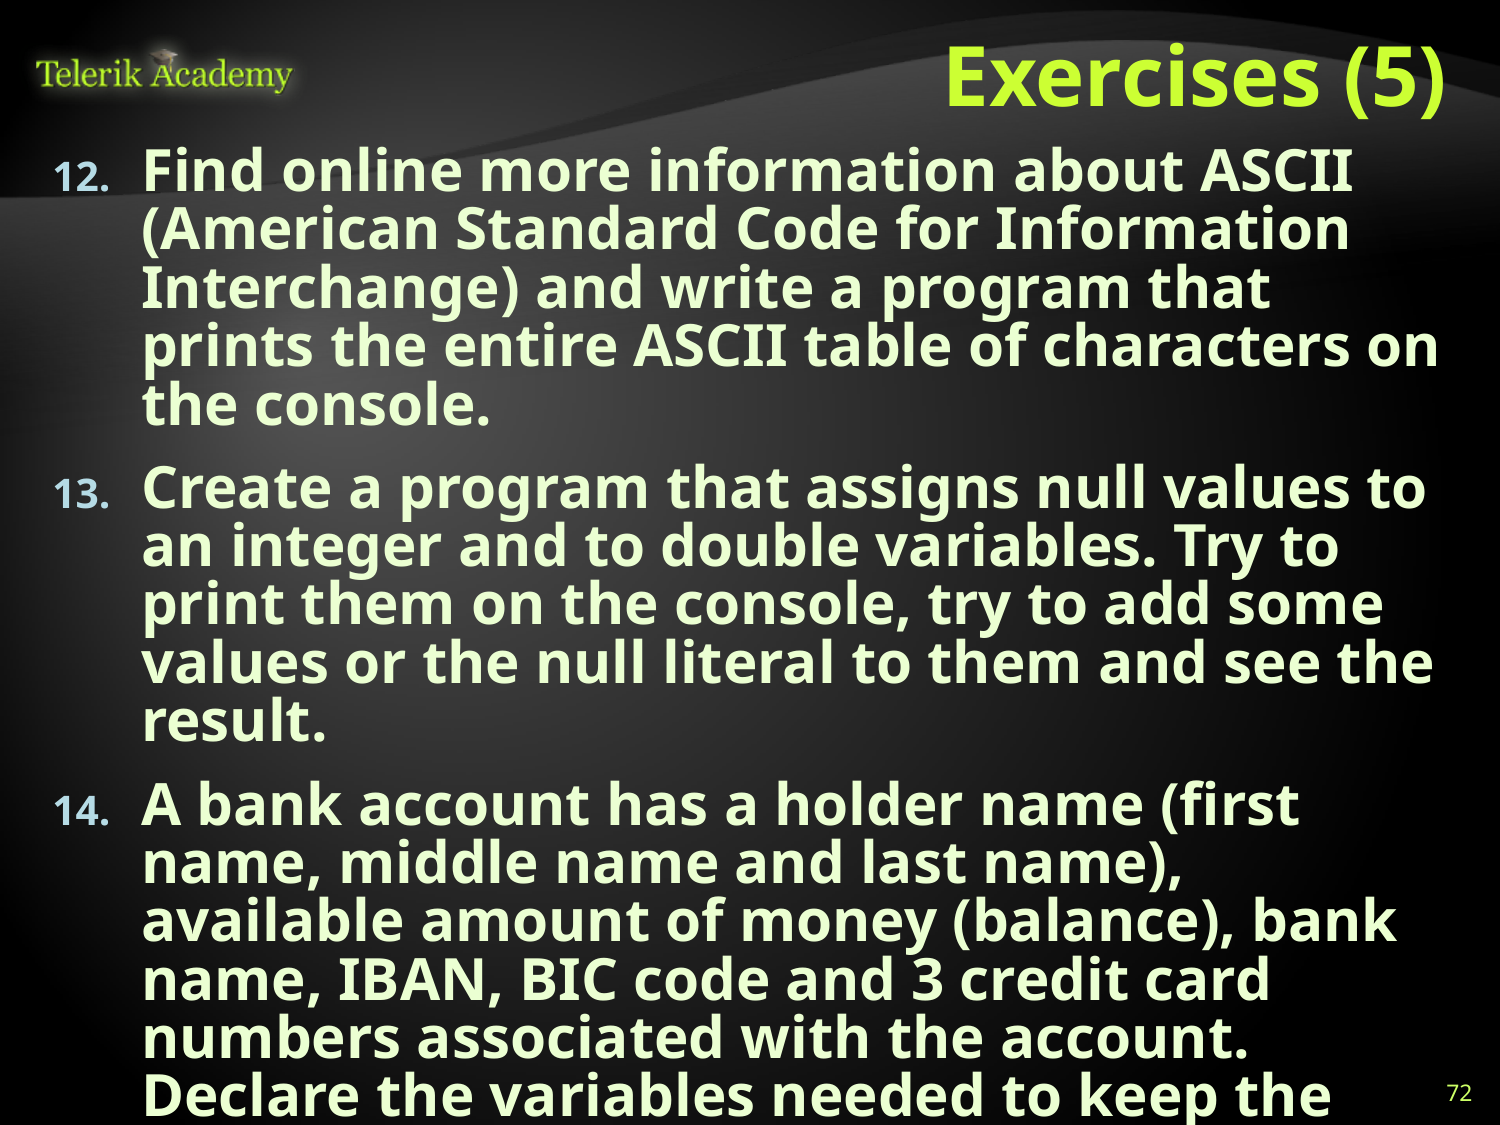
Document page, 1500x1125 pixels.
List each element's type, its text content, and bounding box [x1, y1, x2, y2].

list Find online more information about ASCII (American Standard Code for Information Interchange) and write a program that prints the entire ASCII table of characters on the console. Create a program that assigns null values to an integer and to double variables. Try to print them on the console, try to add some values or the null literal to them and see the result. A bank account has a holder name (first name, middle name and last name), available amount of money (balance), bank name, IBAN, BIC code and 3 credit card numbers associated with the account. Declare the variables needed to keep the information for a single bank account using the appropriate data types and descriptive names. [37, 137, 1463, 1075]
slide_number 72 [1412, 1074, 1488, 1113]
title Exercises (5) [300, 12, 1463, 137]
picture [0, 0, 1500, 1125]
